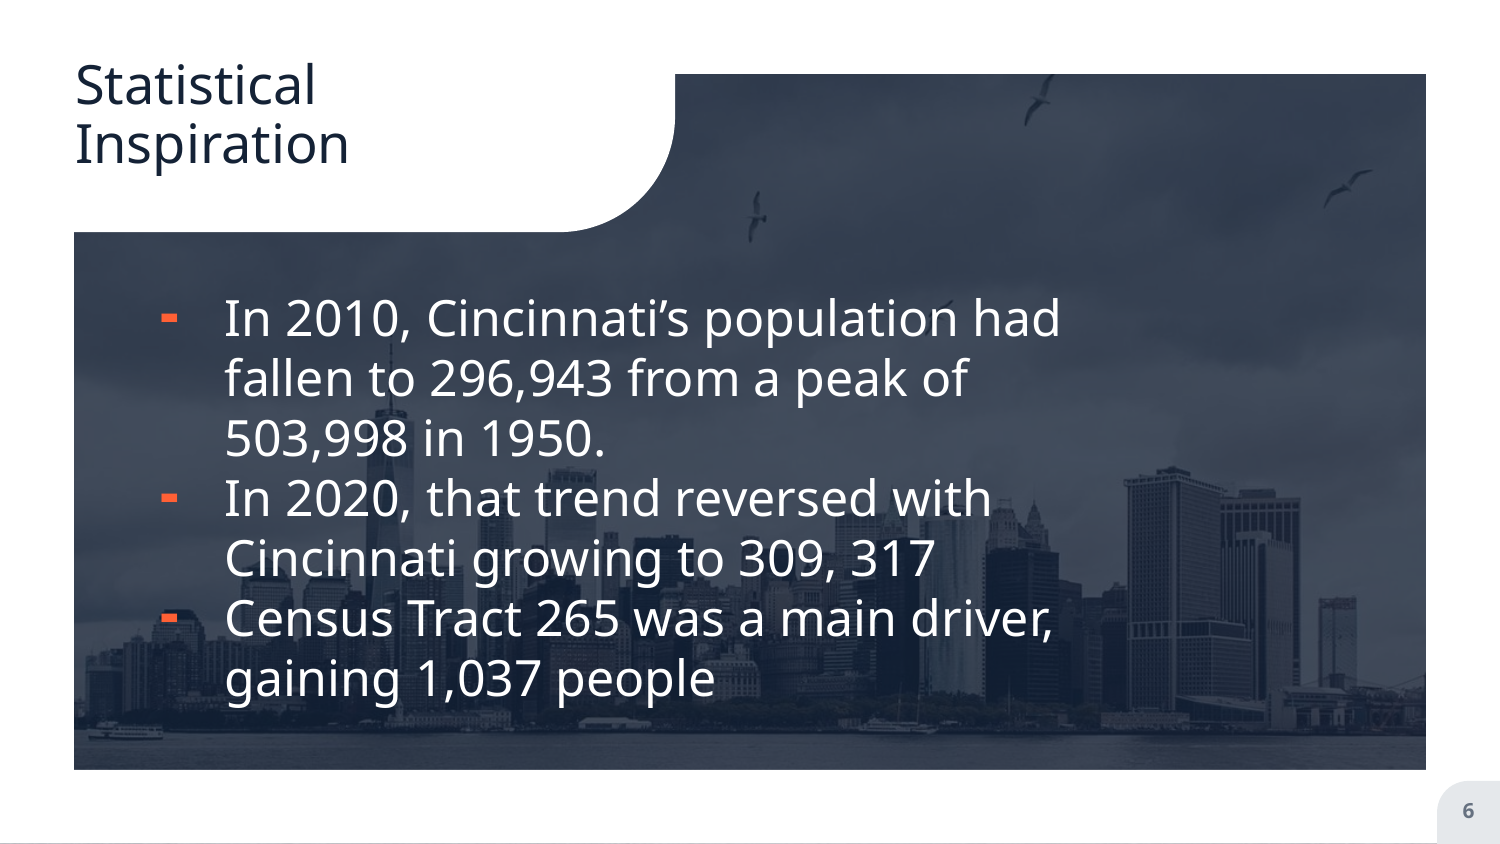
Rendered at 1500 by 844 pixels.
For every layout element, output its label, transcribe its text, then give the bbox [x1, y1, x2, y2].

slide_number 6 [1437, 780, 1500, 844]
list In 2010, Cincinnati’s population had fallen to 296,943 from a peak of 503,998 in 1950. In 2020, that trend reversed with Cincinnati growing to 309, 317 Census Tract 265 was a main driver, gaining 1,037 people [149, 286, 1125, 719]
title Statistical Inspiration [75, 0, 596, 233]
